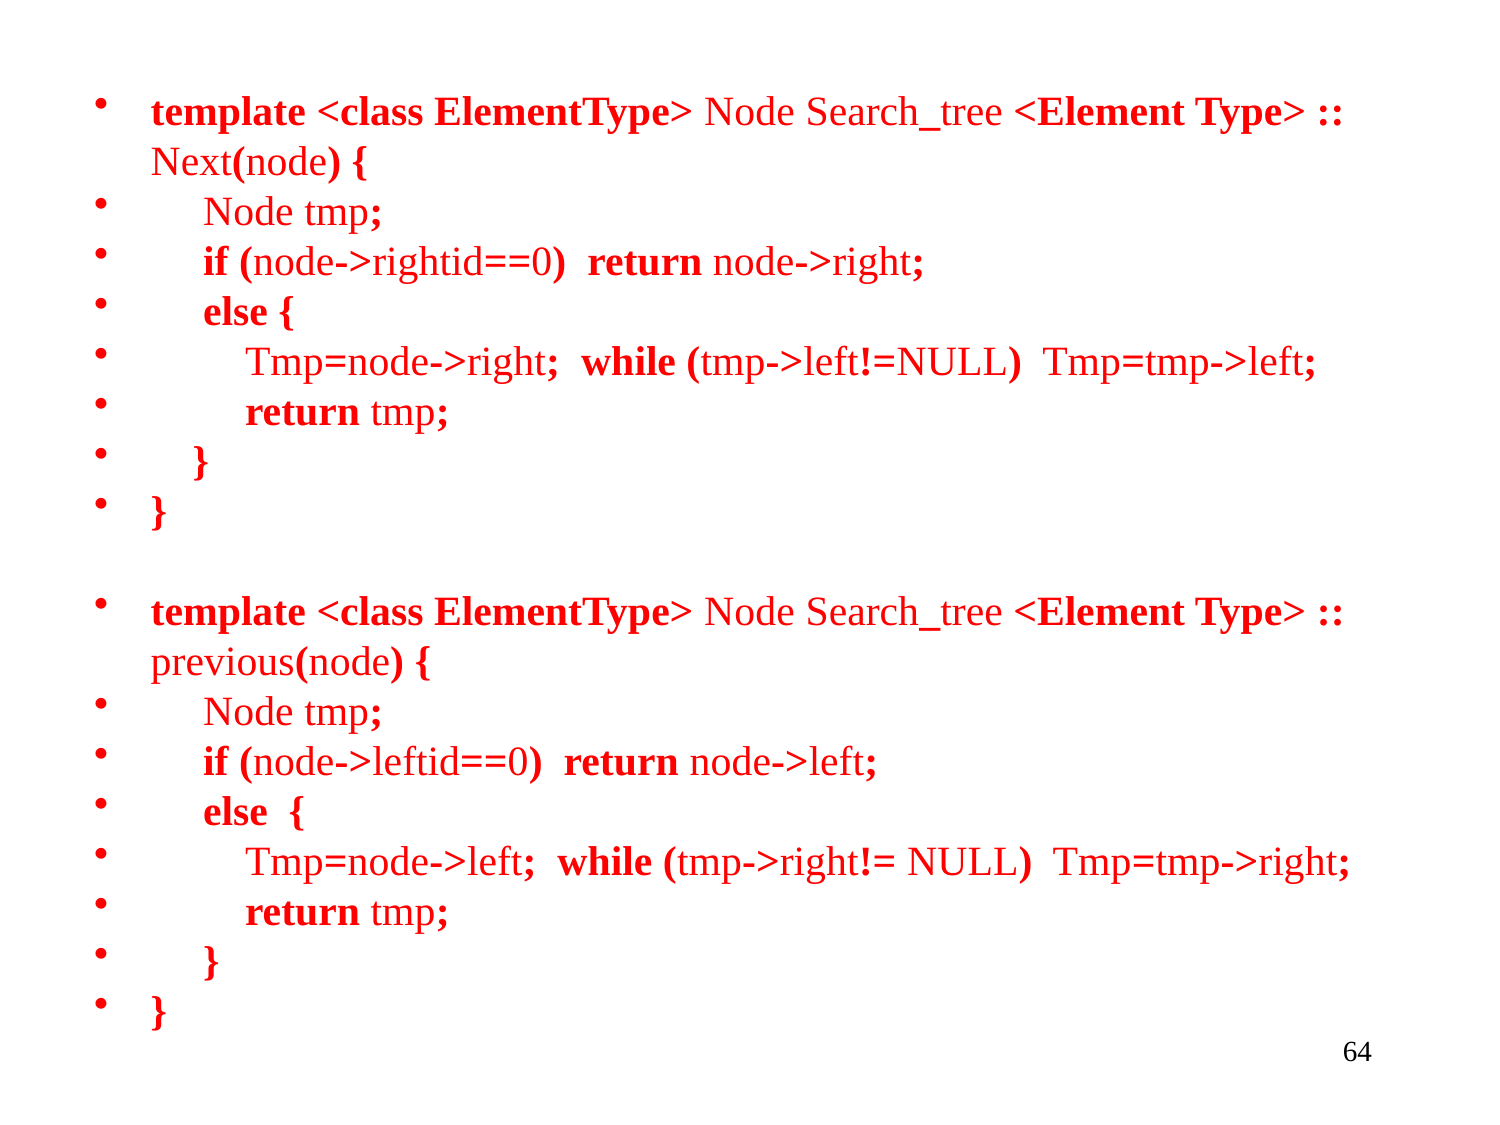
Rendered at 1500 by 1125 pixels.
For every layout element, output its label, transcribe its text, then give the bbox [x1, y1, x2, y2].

slide_number 64 [1074, 1024, 1388, 1101]
text_box template <class ElementType> Node Search_tree <Element Type> :: Next(node) { Node tmp; if (node->rightid==0) return node->right; else { Tmp=node->right; while (tmp->left!=NULL) Tmp=tmp->left; return tmp; } } template <class ElementType> Node Search_tree <Element Type> :: previous(node) { Node tmp; if (node->leftid==0) return node->left; else { Tmp=node->left; while (tmp->right!= NULL) Tmp=tmp->right; return tmp; } } [79, 76, 1430, 819]
